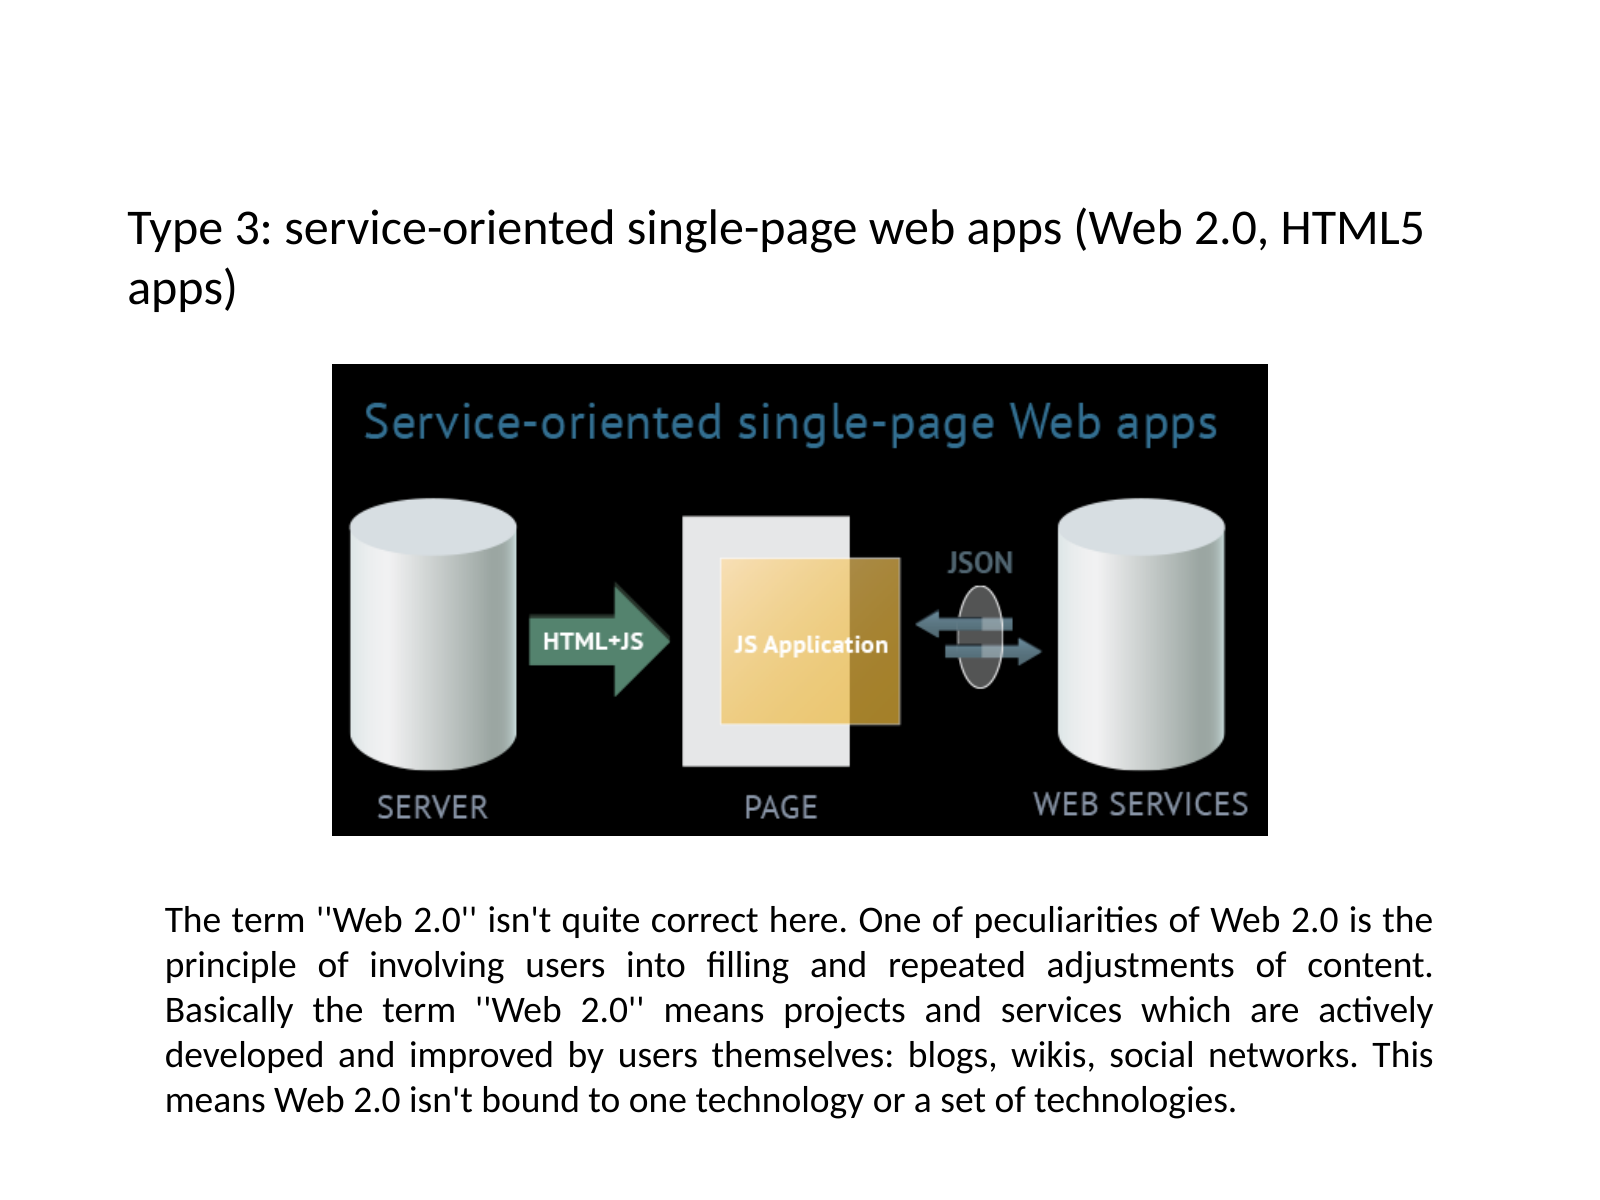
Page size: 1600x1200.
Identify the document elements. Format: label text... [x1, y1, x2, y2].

text_box The term ''Web 2.0'' isn't quite correct here. One of peculiarities of Web 2.0 is the principle of involving users into filling and repeated adjustments of content. Basically the term ''Web 2.0'' means projects and services which are actively developed and improved by users themselves: blogs, wikis, social networks. This means Web 2.0 isn't bound to one technology or a set of technologies. [150, 887, 1450, 1128]
text_box Type 3: service-oriented single-page web apps (Web 2.0, HTML5 apps) [112, 187, 1550, 323]
picture [332, 363, 1268, 837]
